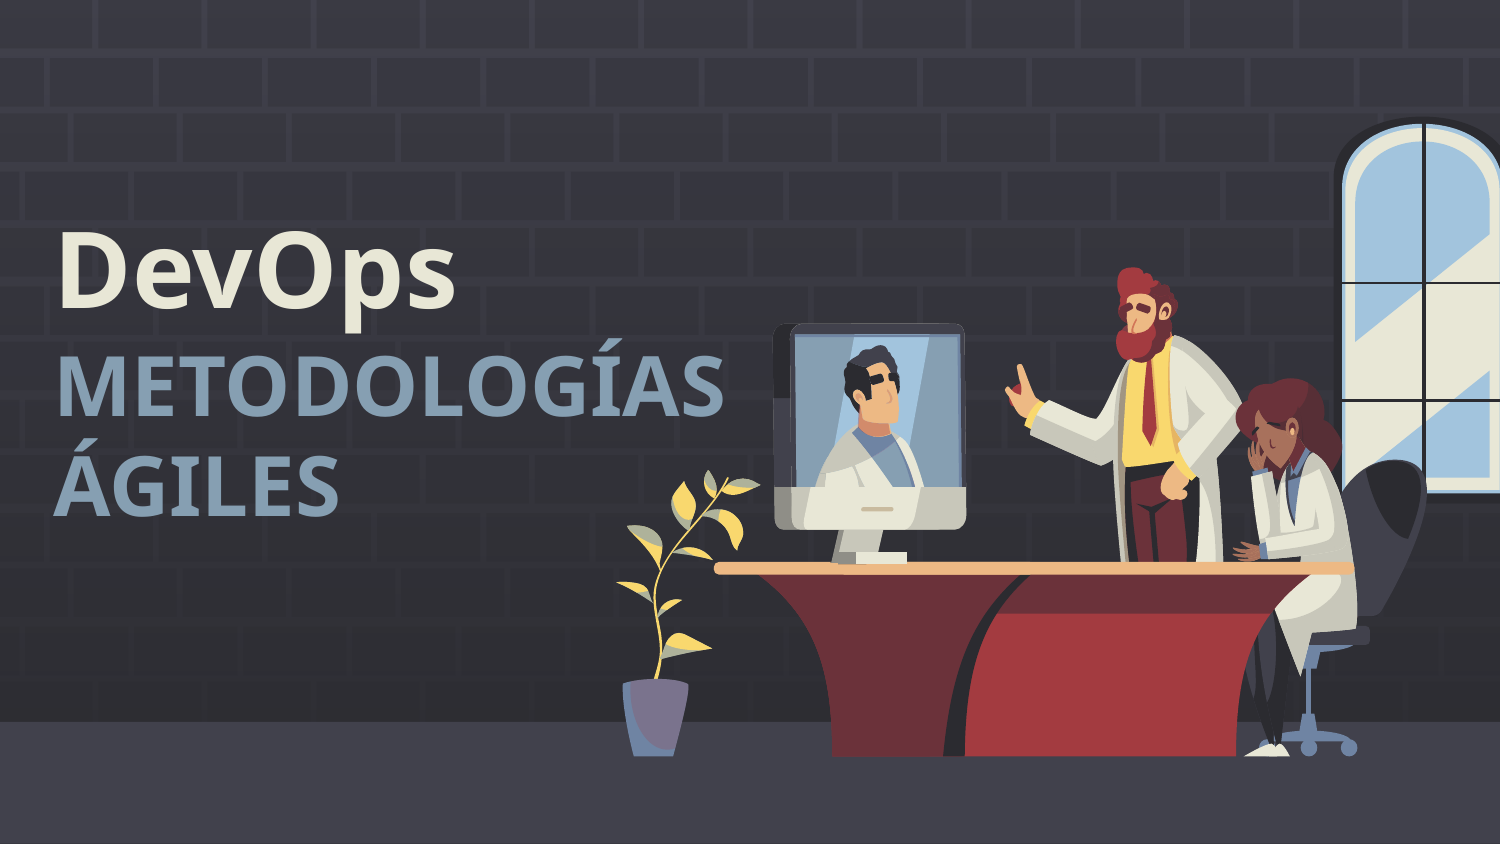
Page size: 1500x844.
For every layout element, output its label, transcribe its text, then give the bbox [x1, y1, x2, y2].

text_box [615, 469, 708, 757]
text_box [713, 267, 1467, 757]
title DevOps METODOLOGÍAS ÁGILES [38, 245, 792, 549]
